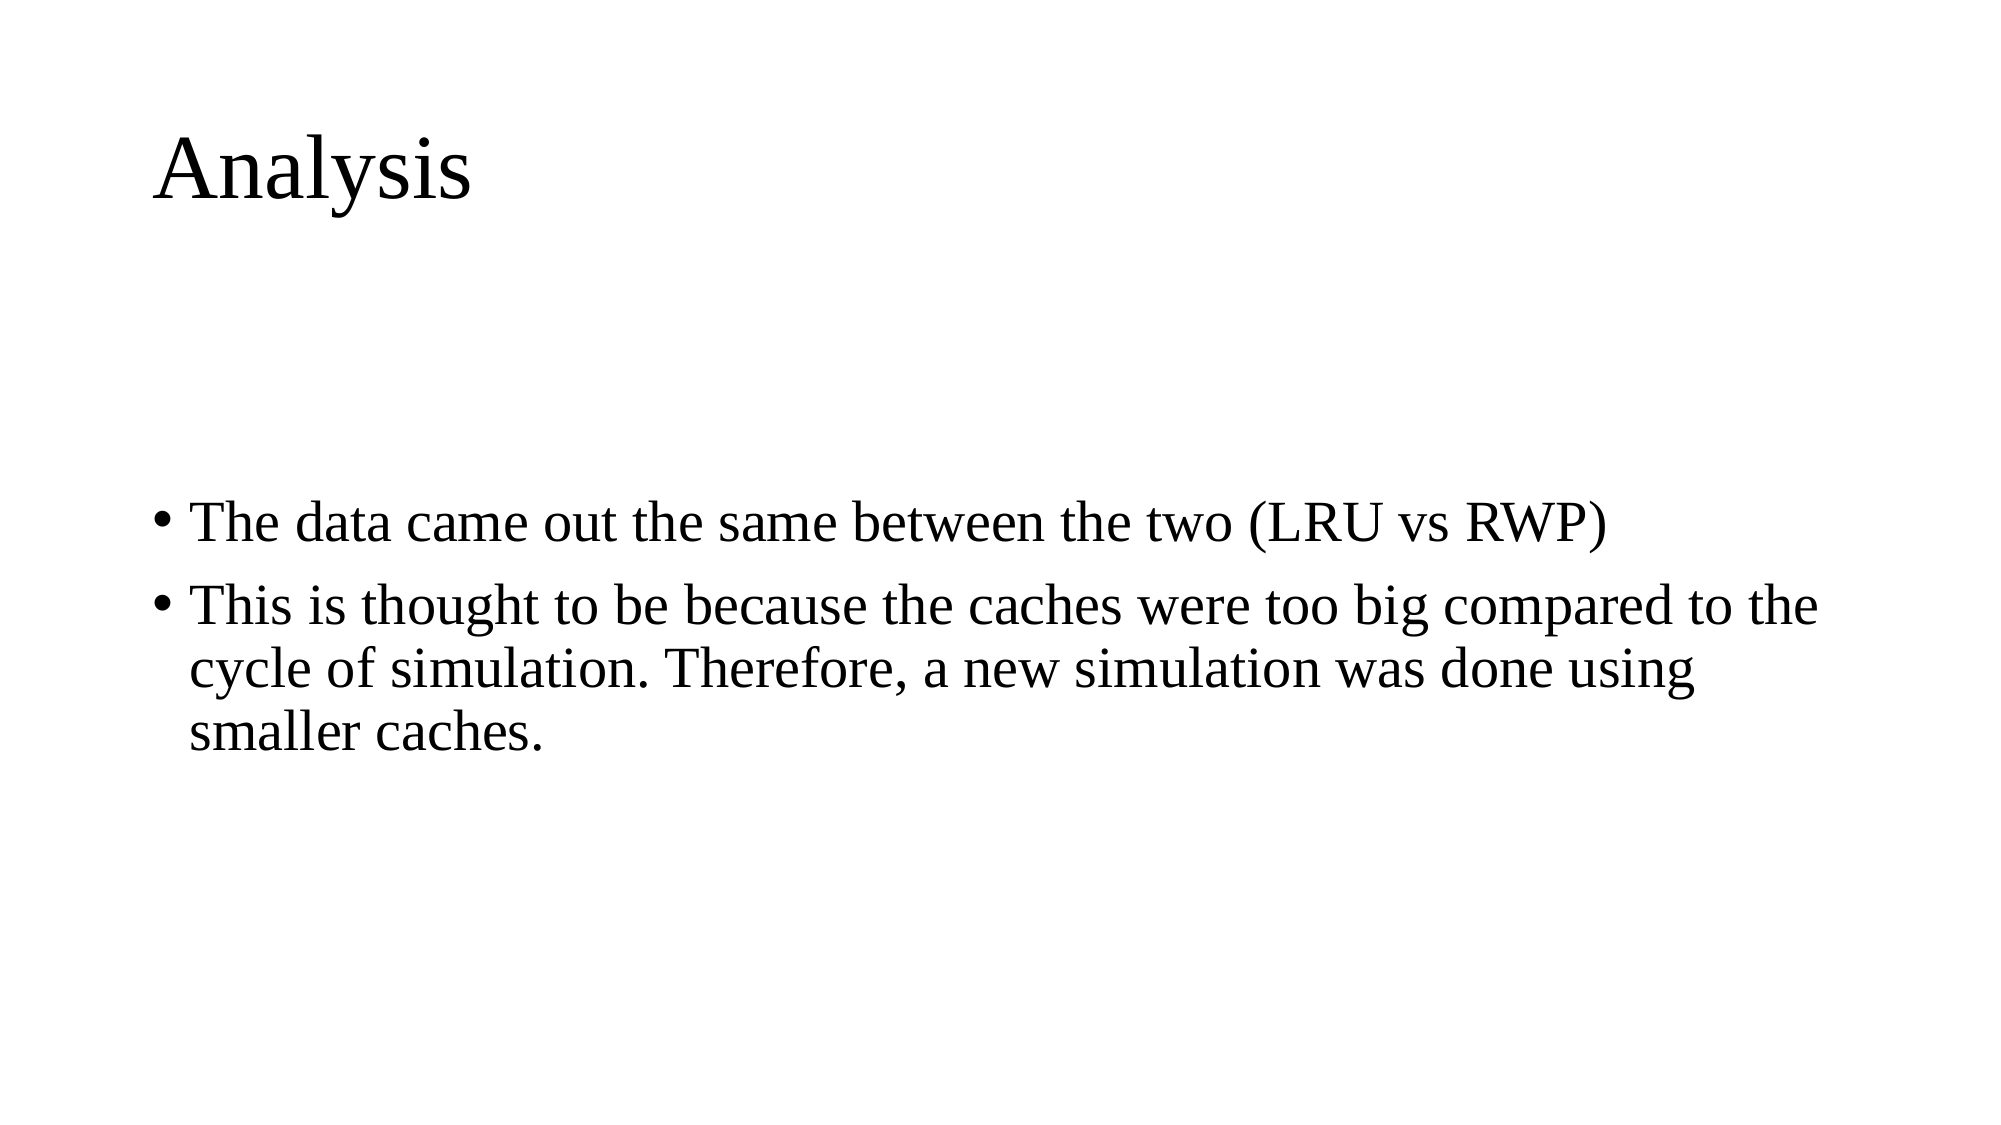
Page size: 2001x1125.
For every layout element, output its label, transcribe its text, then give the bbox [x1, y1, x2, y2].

list The data came out the same between the two (LRU vs RWP) This is thought to be because the caches were too big compared to the cycle of simulation. Therefore, a new simulation was done using smaller caches. [137, 483, 1863, 929]
title Analysis [137, 59, 1863, 278]
